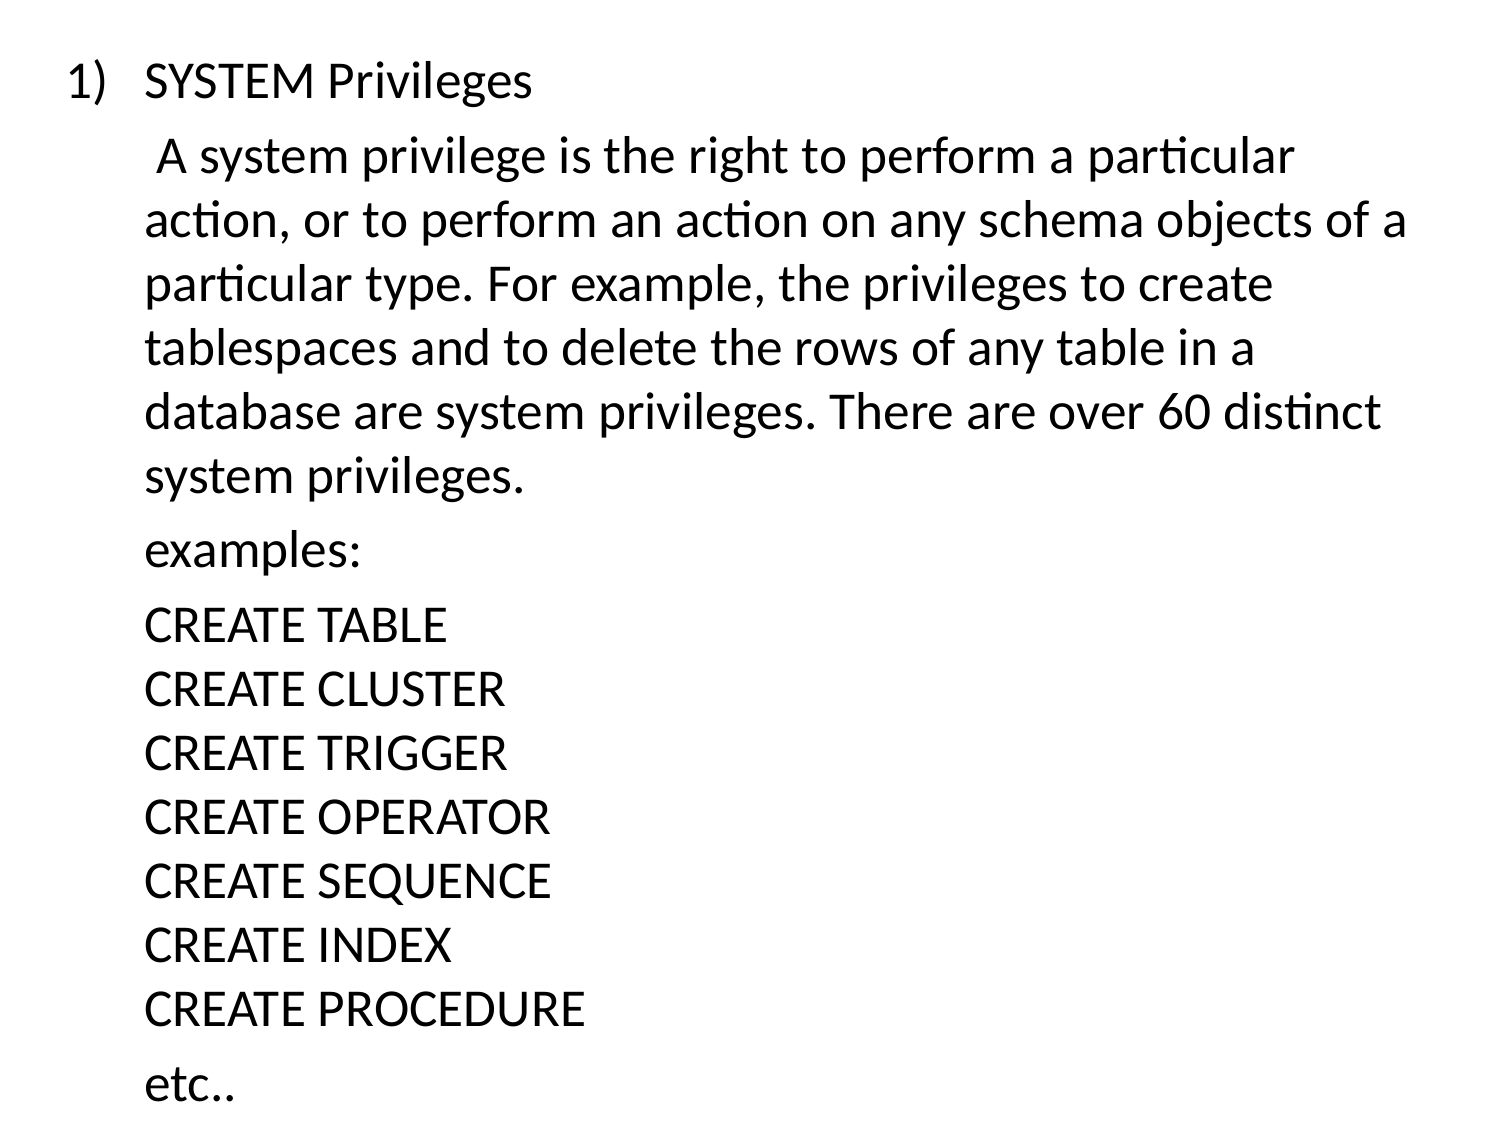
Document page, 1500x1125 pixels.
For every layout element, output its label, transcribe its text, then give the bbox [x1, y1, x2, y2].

list SYSTEM Privileges A system privilege is the right to perform a particular action, or to perform an action on any schema objects of a particular type. For example, the privileges to create tablespaces and to delete the rows of any table in a database are system privileges. There are over 60 distinct system privileges. examples: CREATE TABLE CREATE CLUSTER CREATE TRIGGER CREATE OPERATOR CREATE SEQUENCE CREATE INDEX CREATE PROCEDURE etc.. [50, 37, 1425, 1125]
